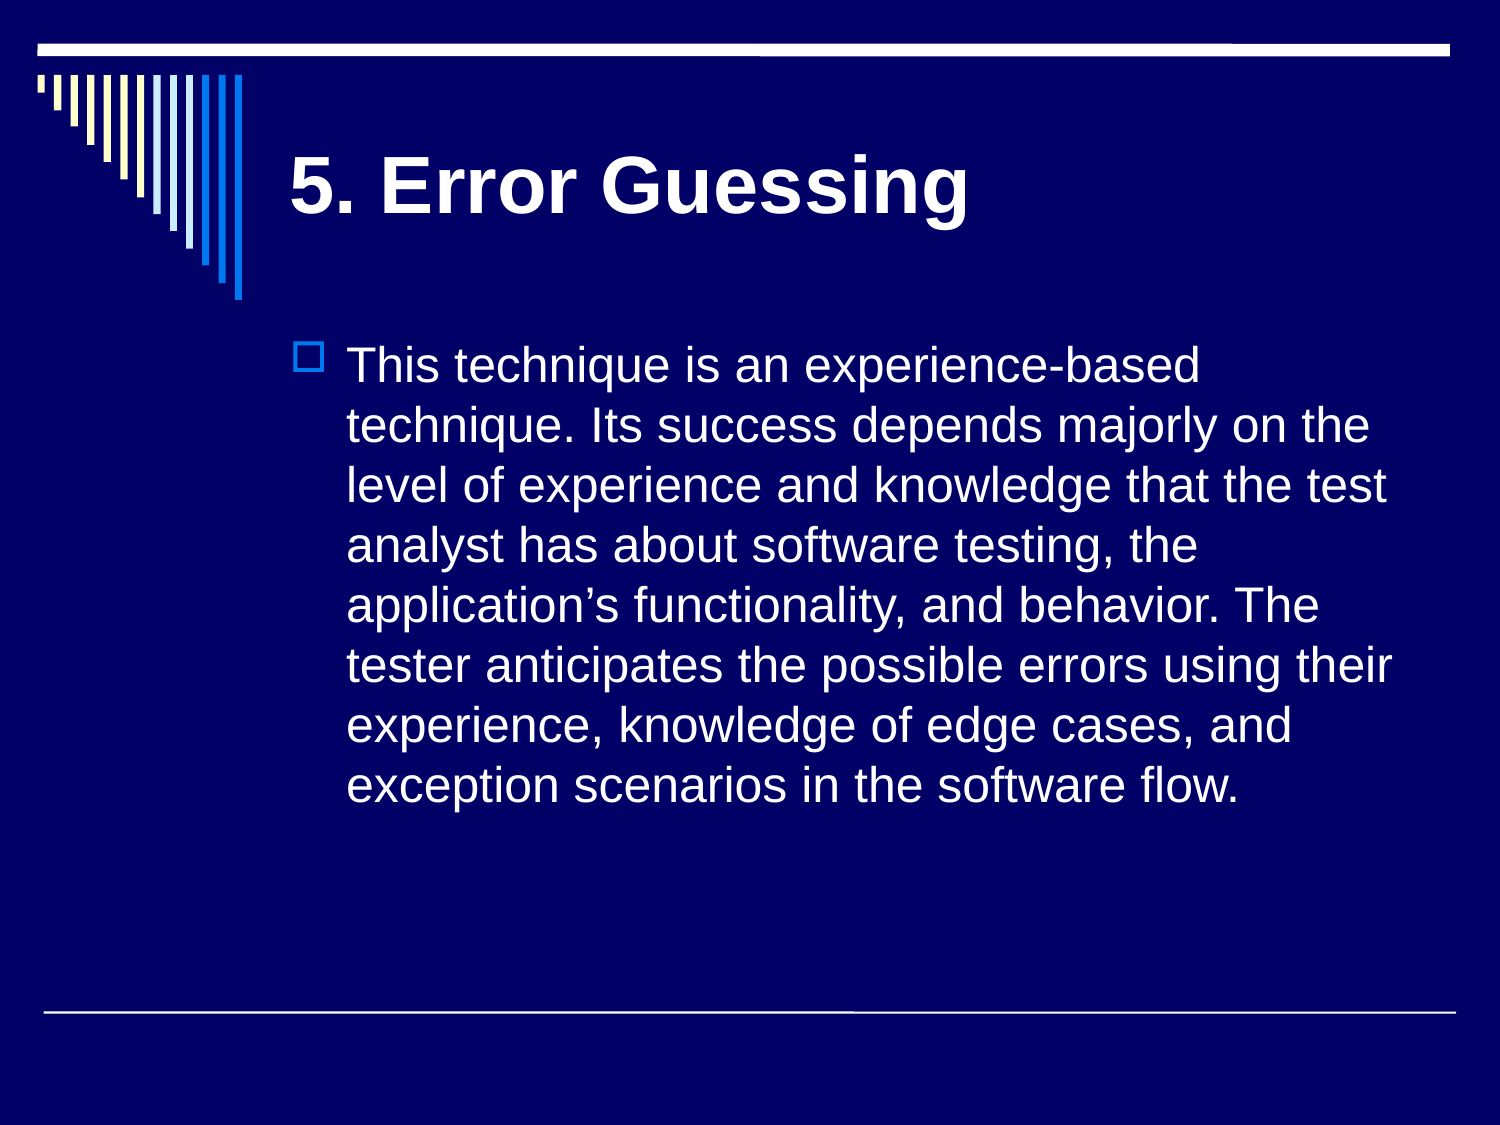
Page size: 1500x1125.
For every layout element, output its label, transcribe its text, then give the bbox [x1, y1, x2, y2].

title 5. Error Guessing [274, 74, 1426, 288]
list This technique is an experience-based technique. Its success depends majorly on the level of experience and knowledge that the test analyst has about software testing, the application’s functionality, and behavior. The tester anticipates the possible errors using their experience, knowledge of edge cases, and exception scenarios in the software flow. [274, 324, 1426, 1001]
